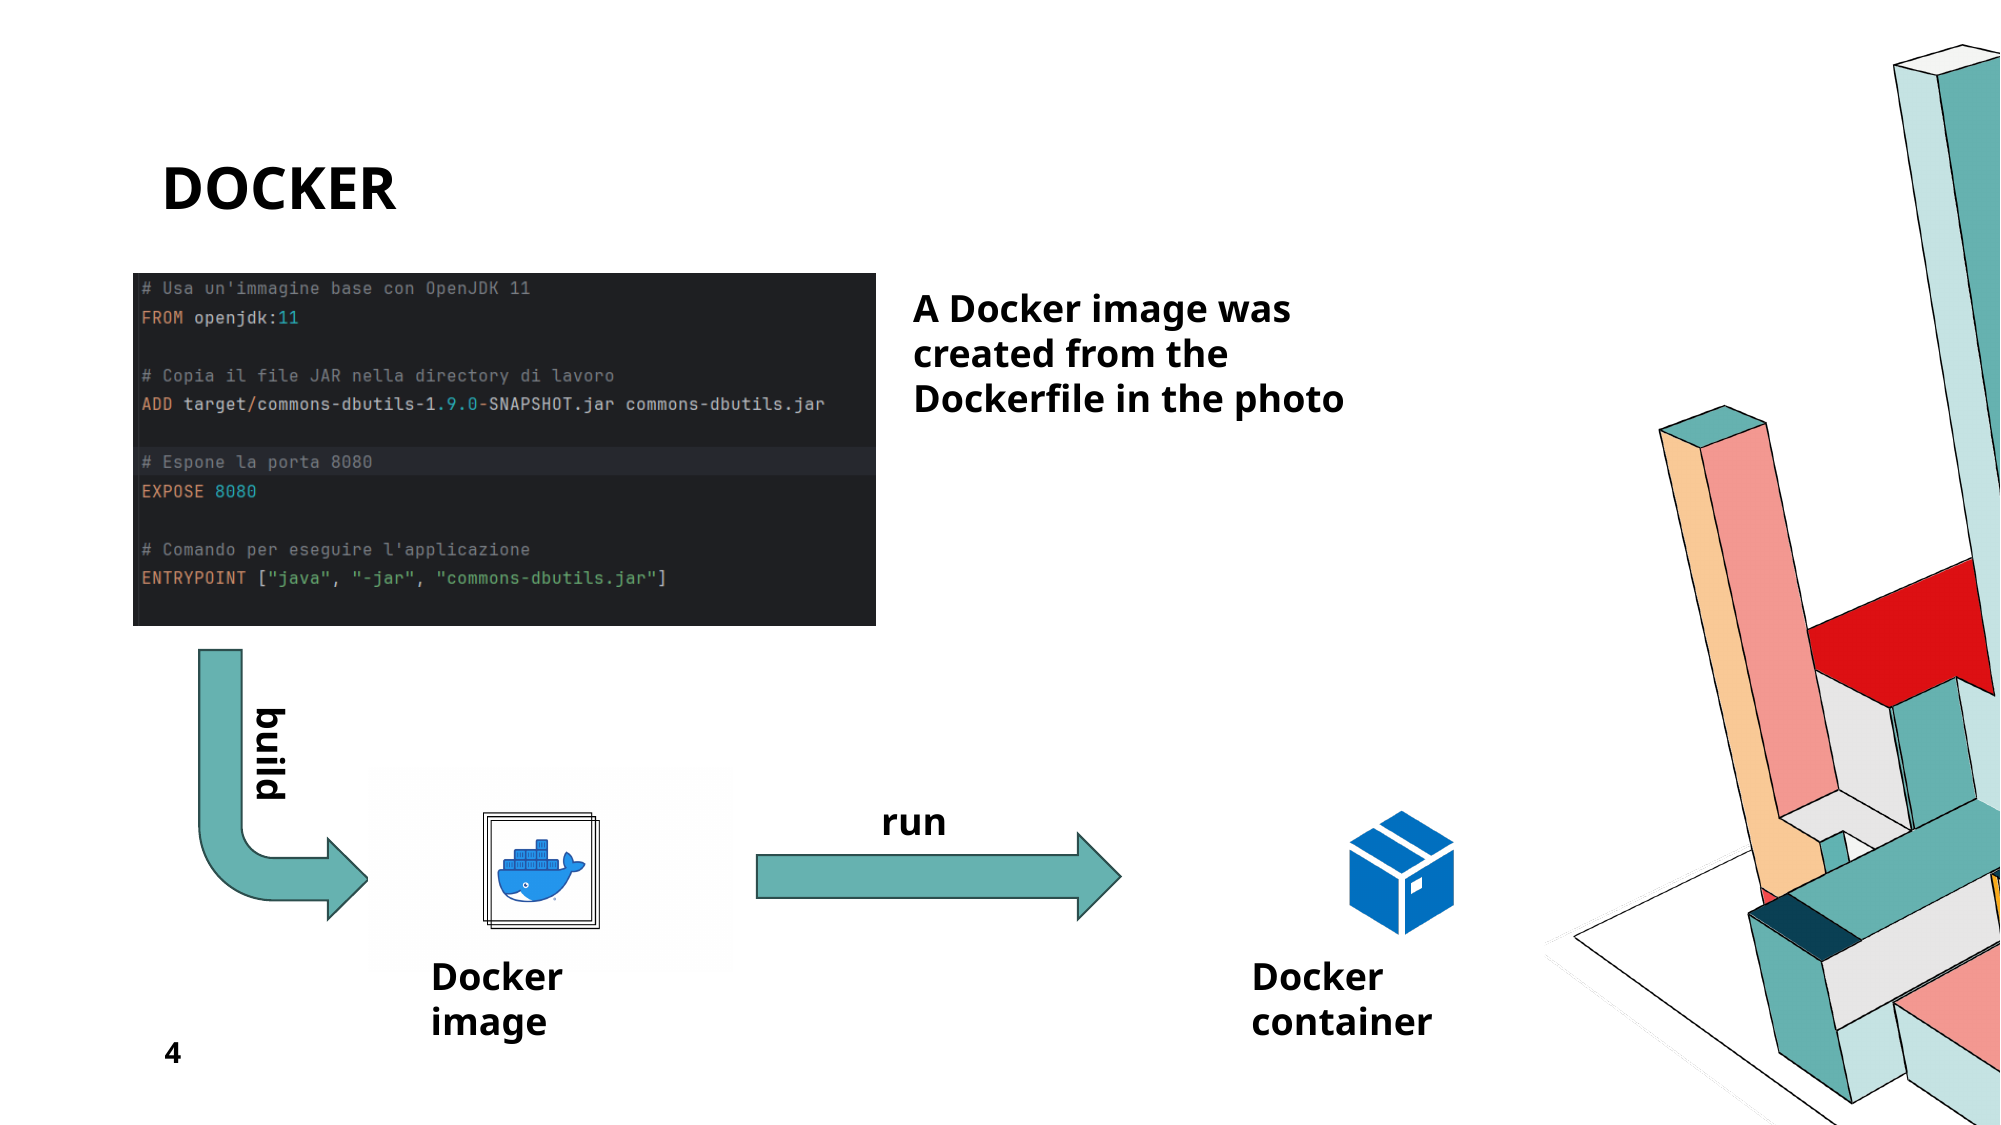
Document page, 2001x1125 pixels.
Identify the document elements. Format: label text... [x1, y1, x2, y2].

slide_number 4 [149, 1024, 588, 1085]
text_box [198, 648, 368, 922]
text_box [755, 831, 1123, 922]
picture [133, 273, 876, 626]
text_box Docker container [1236, 945, 1566, 1051]
text_box A Docker image was created from the Dockerfile in the photo [898, 277, 1443, 428]
text_box run [866, 790, 973, 851]
picture [1544, 43, 2000, 1125]
picture [368, 767, 733, 972]
picture [1326, 797, 1477, 948]
text_box Docker image [415, 972, 685, 1051]
text_box build [242, 692, 302, 843]
title Docker [146, 11, 1508, 230]
